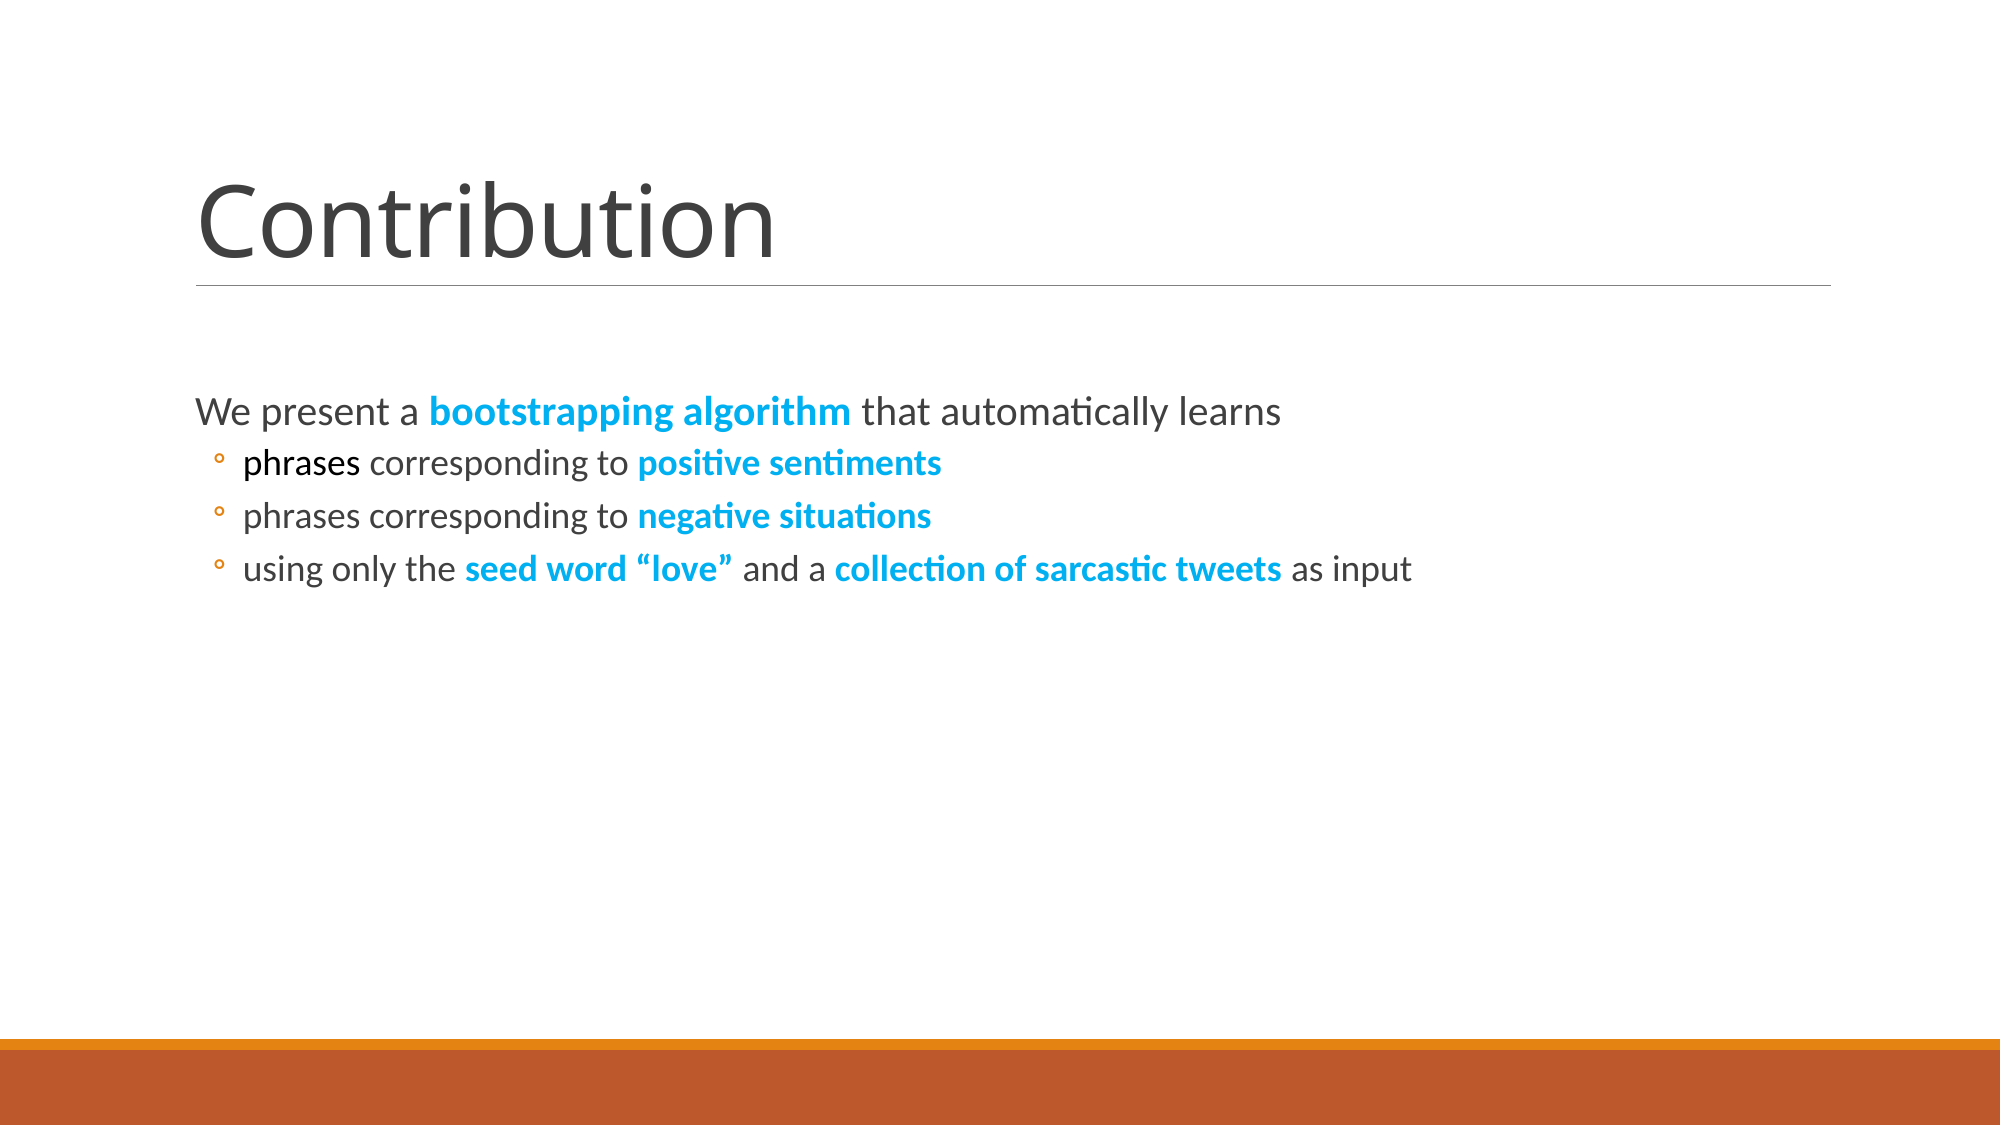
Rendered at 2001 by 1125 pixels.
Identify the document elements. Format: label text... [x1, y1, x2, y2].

list We present a bootstrapping algorithm that automatically learns phrases corresponding to positive sentiments phrases corresponding to negative situations using only the seed word “love” and a collection of sarcastic tweets as input [180, 302, 1830, 963]
title Contribution [180, 47, 1830, 285]
